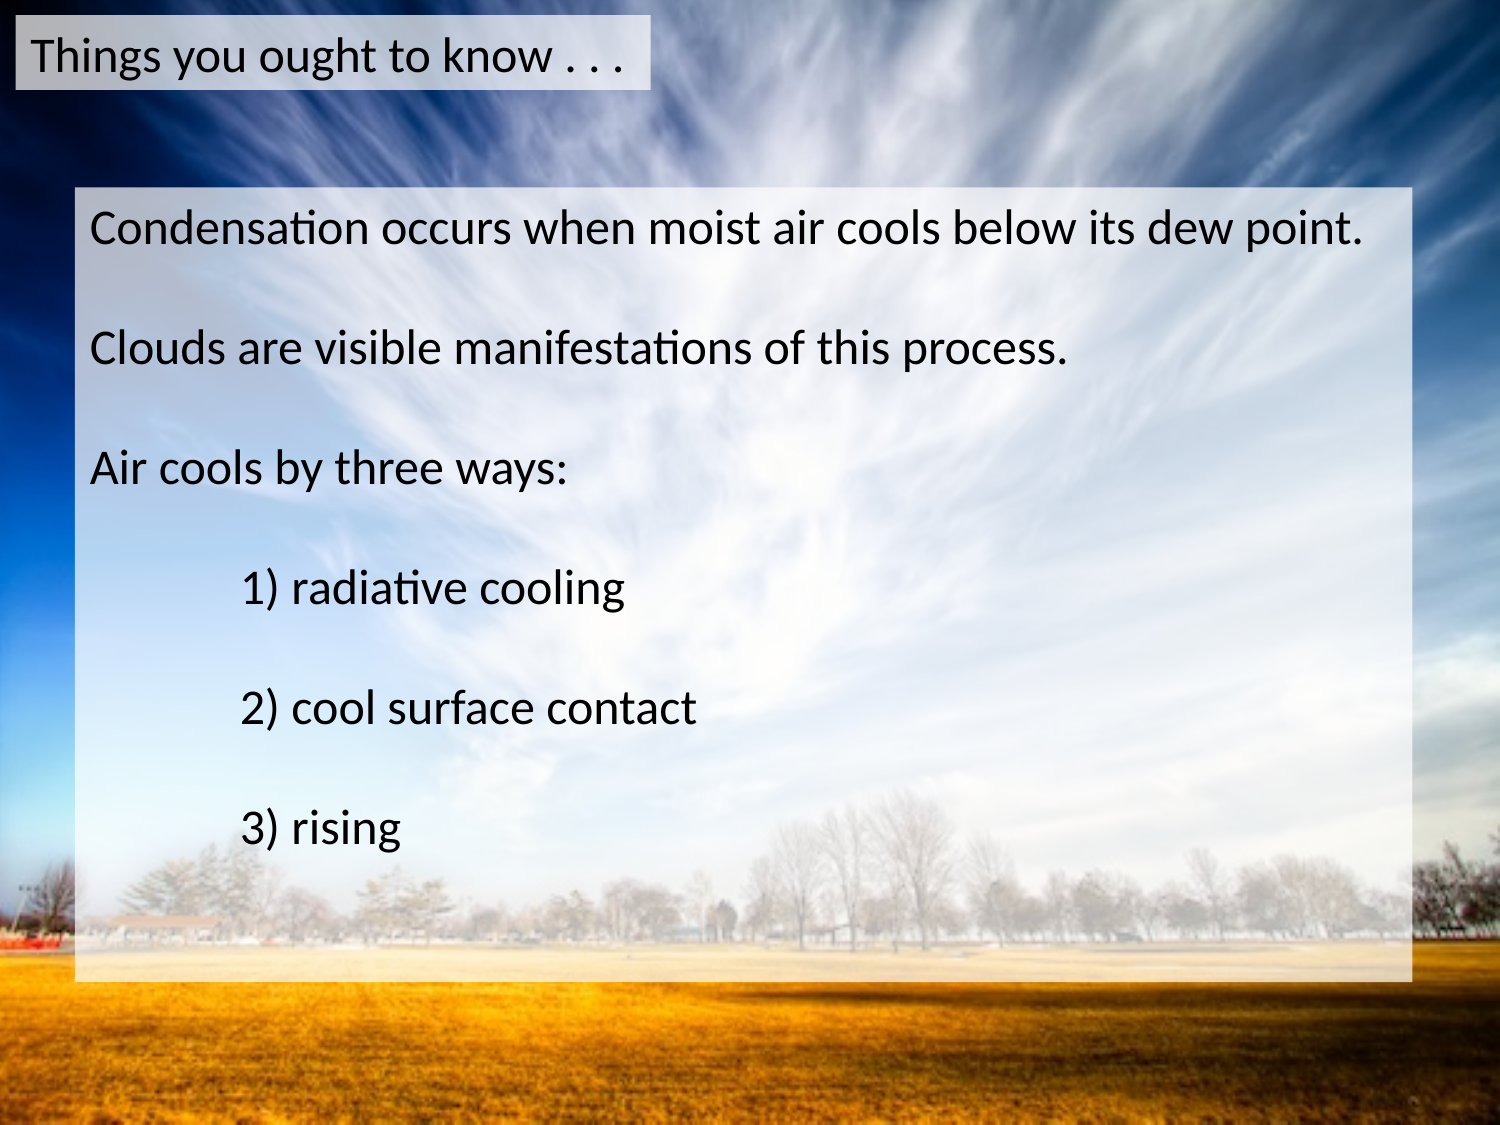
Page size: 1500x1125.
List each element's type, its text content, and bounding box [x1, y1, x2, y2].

text_box Things you ought to know . . . [15, 15, 651, 90]
picture [0, 0, 1500, 1125]
text_box Condensation occurs when moist air cools below its dew point. Clouds are visible manifestations of this process. Air cools by three ways: 1) radiative cooling 2) cool surface contact 3) rising [74, 187, 1413, 983]
